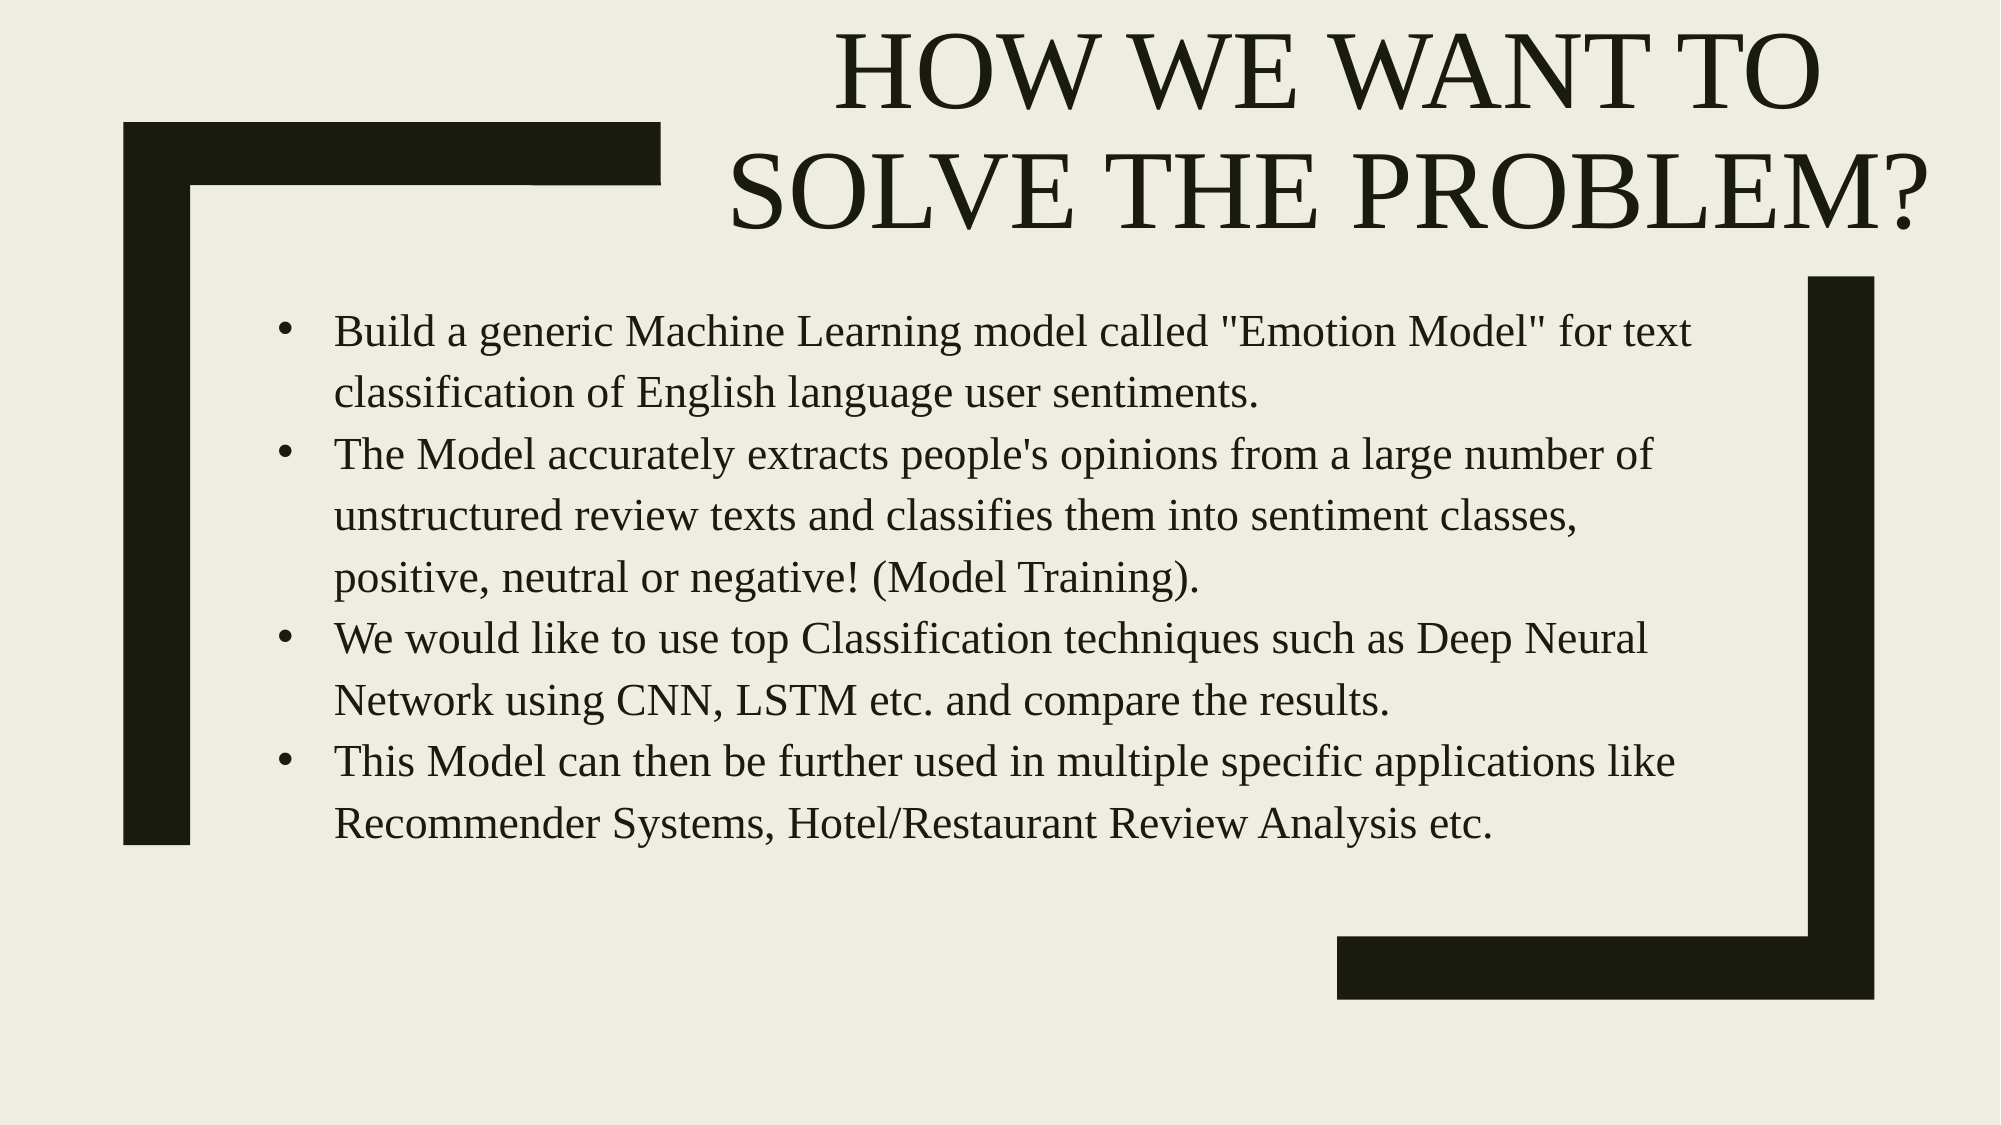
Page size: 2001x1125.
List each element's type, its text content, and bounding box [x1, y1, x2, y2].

subtitle Build a generic Machine Learning model called "Emotion Model" for text classification of English language user sentiments. The Model accurately extracts people's opinions from a large number of unstructured review texts and classifies them into sentiment classes, positive, neutral or negative! (Model Training). We would like to use top Classification techniques such as Deep Neural Network using CNN, LSTM etc. and compare the results. This Model can then be further used in multiple specific applications like Recommender Systems, Hotel/Restaurant Review Analysis etc. [262, 286, 1738, 892]
title How We Want to Solve the problem? [658, 0, 2000, 261]
